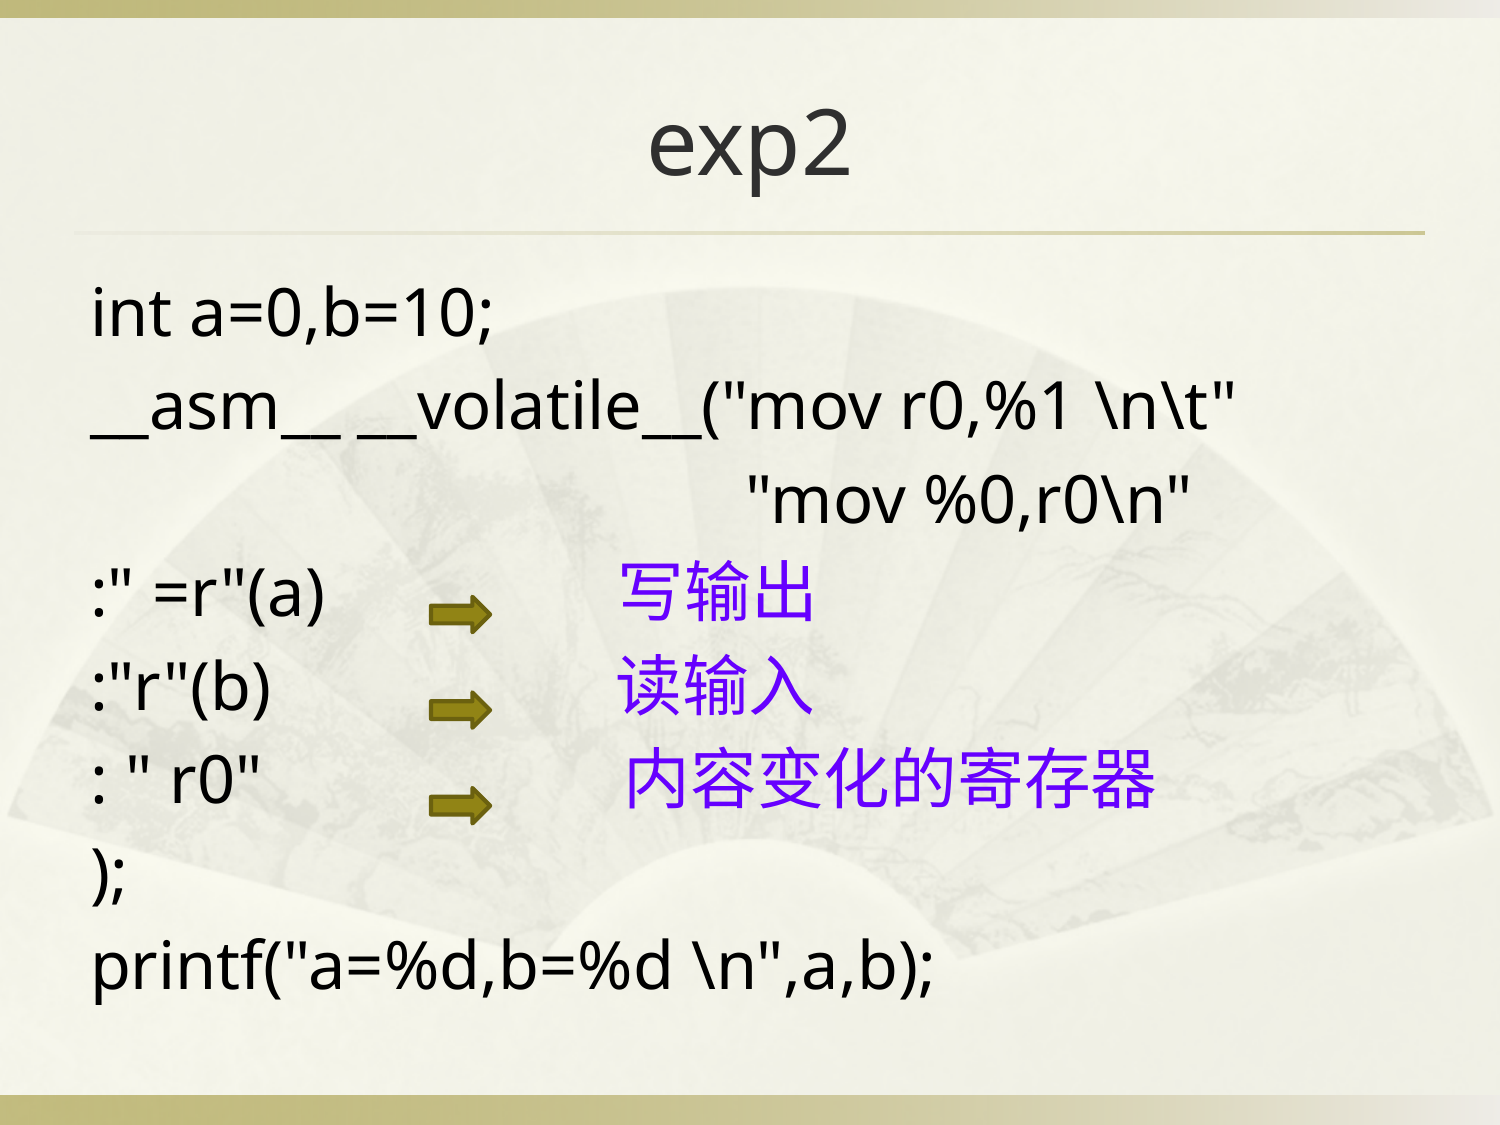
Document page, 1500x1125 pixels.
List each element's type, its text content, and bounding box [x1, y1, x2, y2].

text_box [428, 690, 493, 730]
list int a=0,b=10; __asm__ __volatile__("mov r0,%1 \n\t" "mov %0,r0\n" :" =r"(a) 写输出 :"r"(b) 读输入 : " r0" 内容变化的寄存器 ); printf("a=%d,b=%d \n",a,b); [74, 262, 1426, 1032]
text_box [428, 594, 493, 635]
title exp2 [74, 44, 1426, 233]
text_box [428, 786, 493, 826]
